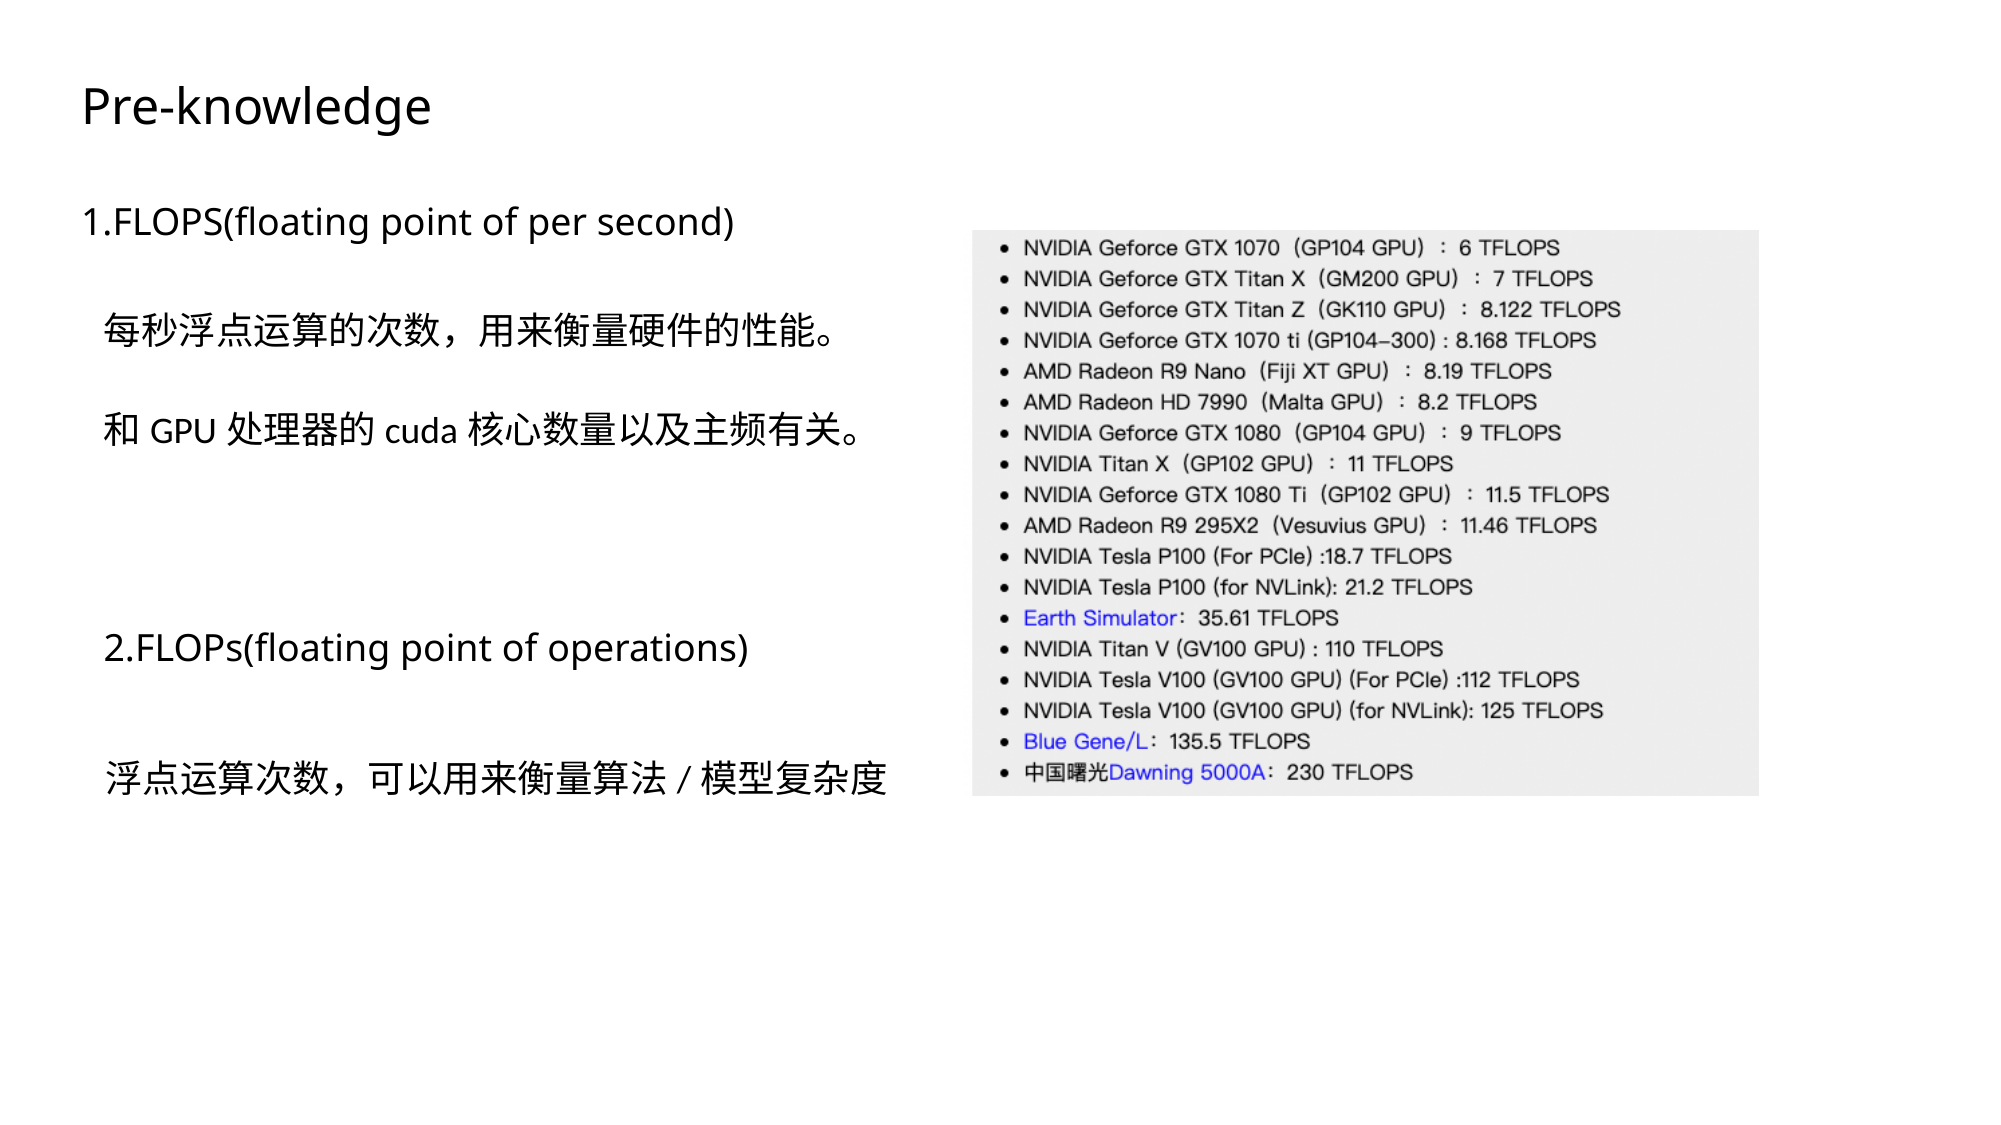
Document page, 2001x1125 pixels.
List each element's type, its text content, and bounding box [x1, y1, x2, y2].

text_box Pre-knowledge [66, 66, 483, 142]
text_box 浮点运算次数，可以用来衡量算法/模型复杂度 [90, 747, 925, 807]
text_box 2.FLOPs(floating point of operations) [88, 616, 914, 676]
text_box 和GPU处理器的cuda核心数量以及主频有关。 [88, 398, 963, 459]
text_box 每秒浮点运算的次数，用来衡量硬件的性能。 [88, 299, 963, 360]
text_box 1.FLOPS(floating point of per second) [66, 190, 892, 251]
picture [963, 230, 1759, 796]
